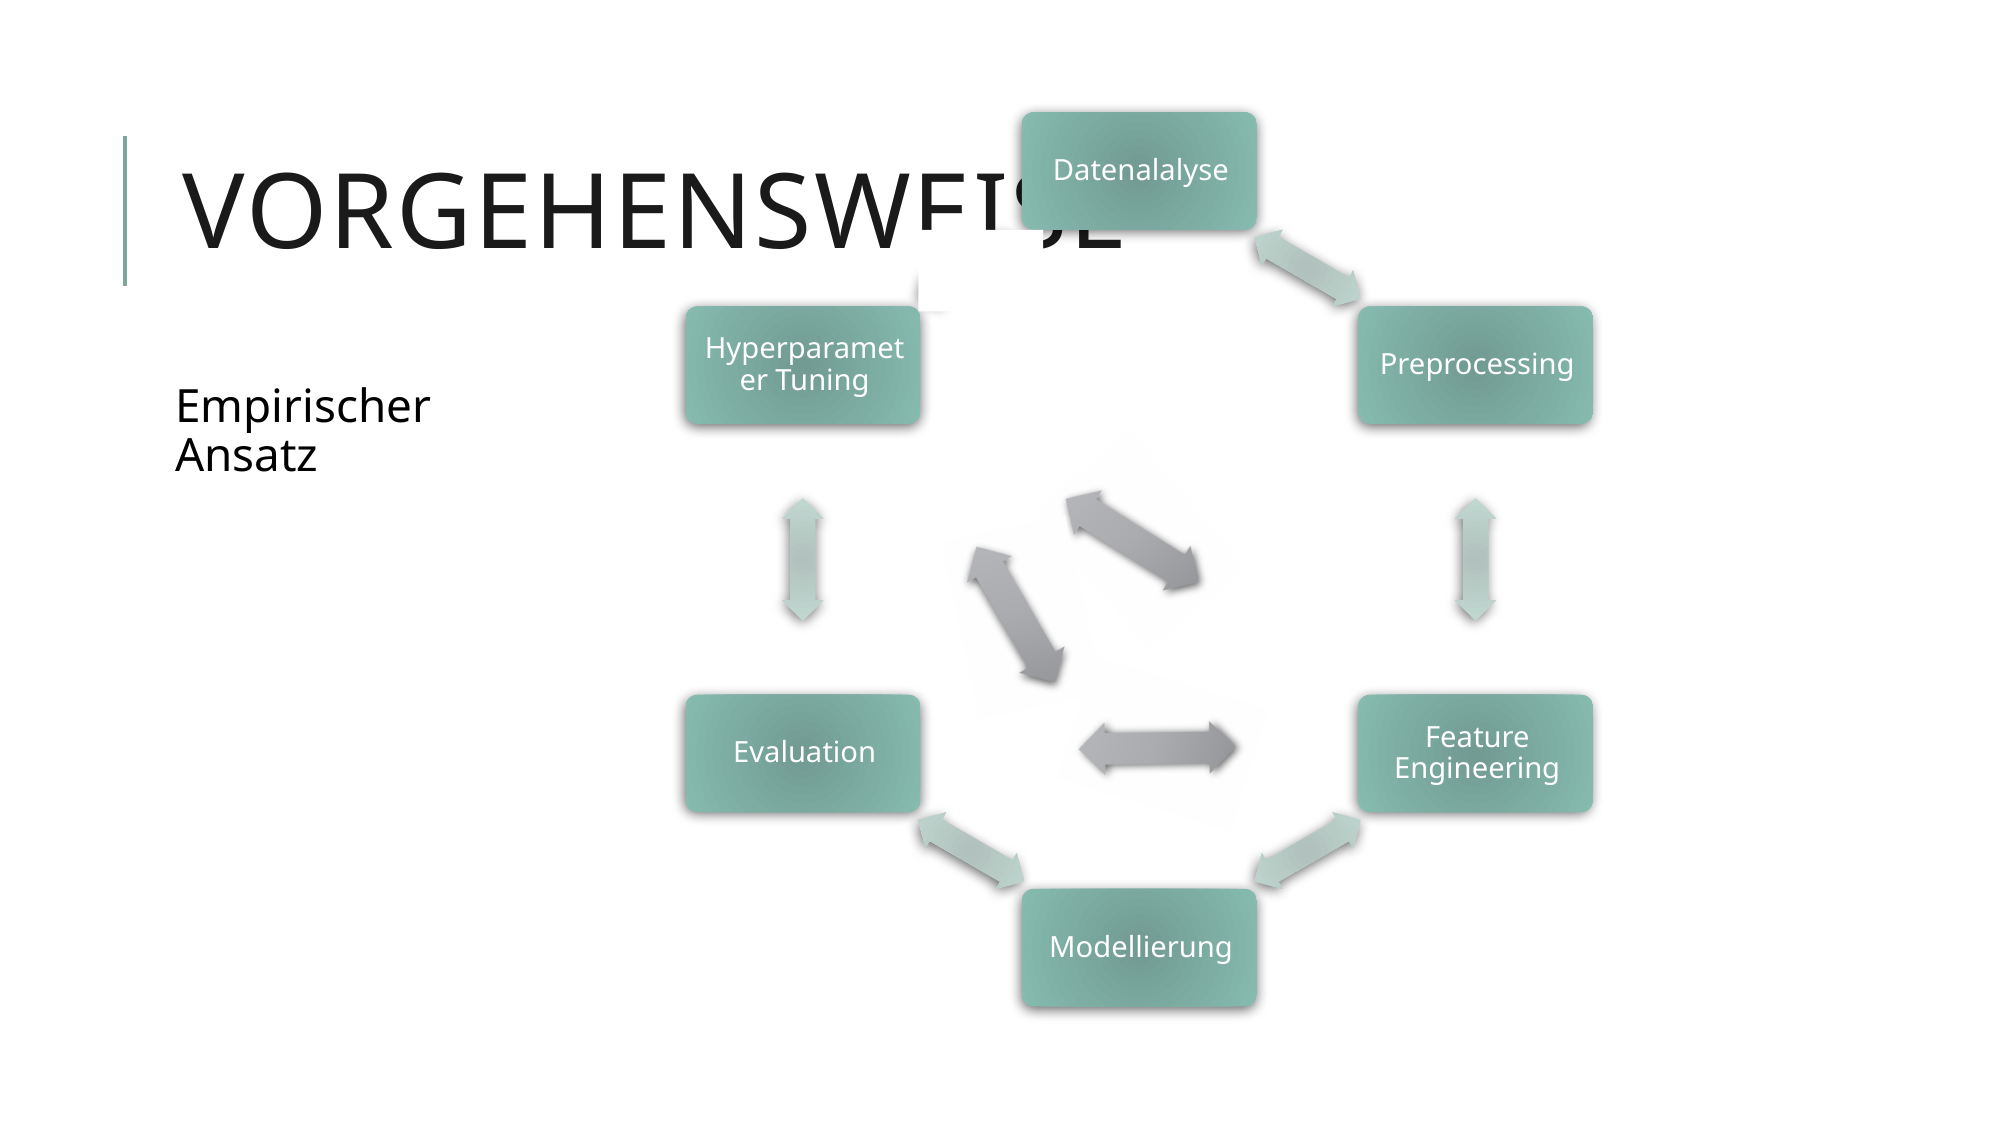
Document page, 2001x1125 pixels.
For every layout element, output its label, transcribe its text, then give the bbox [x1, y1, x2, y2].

picture [1098, 653, 1226, 834]
title Vorgehensweise [168, 96, 1763, 342]
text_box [379, 111, 1899, 1008]
picture [958, 449, 1203, 708]
list Empirischer Ansatz [168, 375, 1763, 1035]
